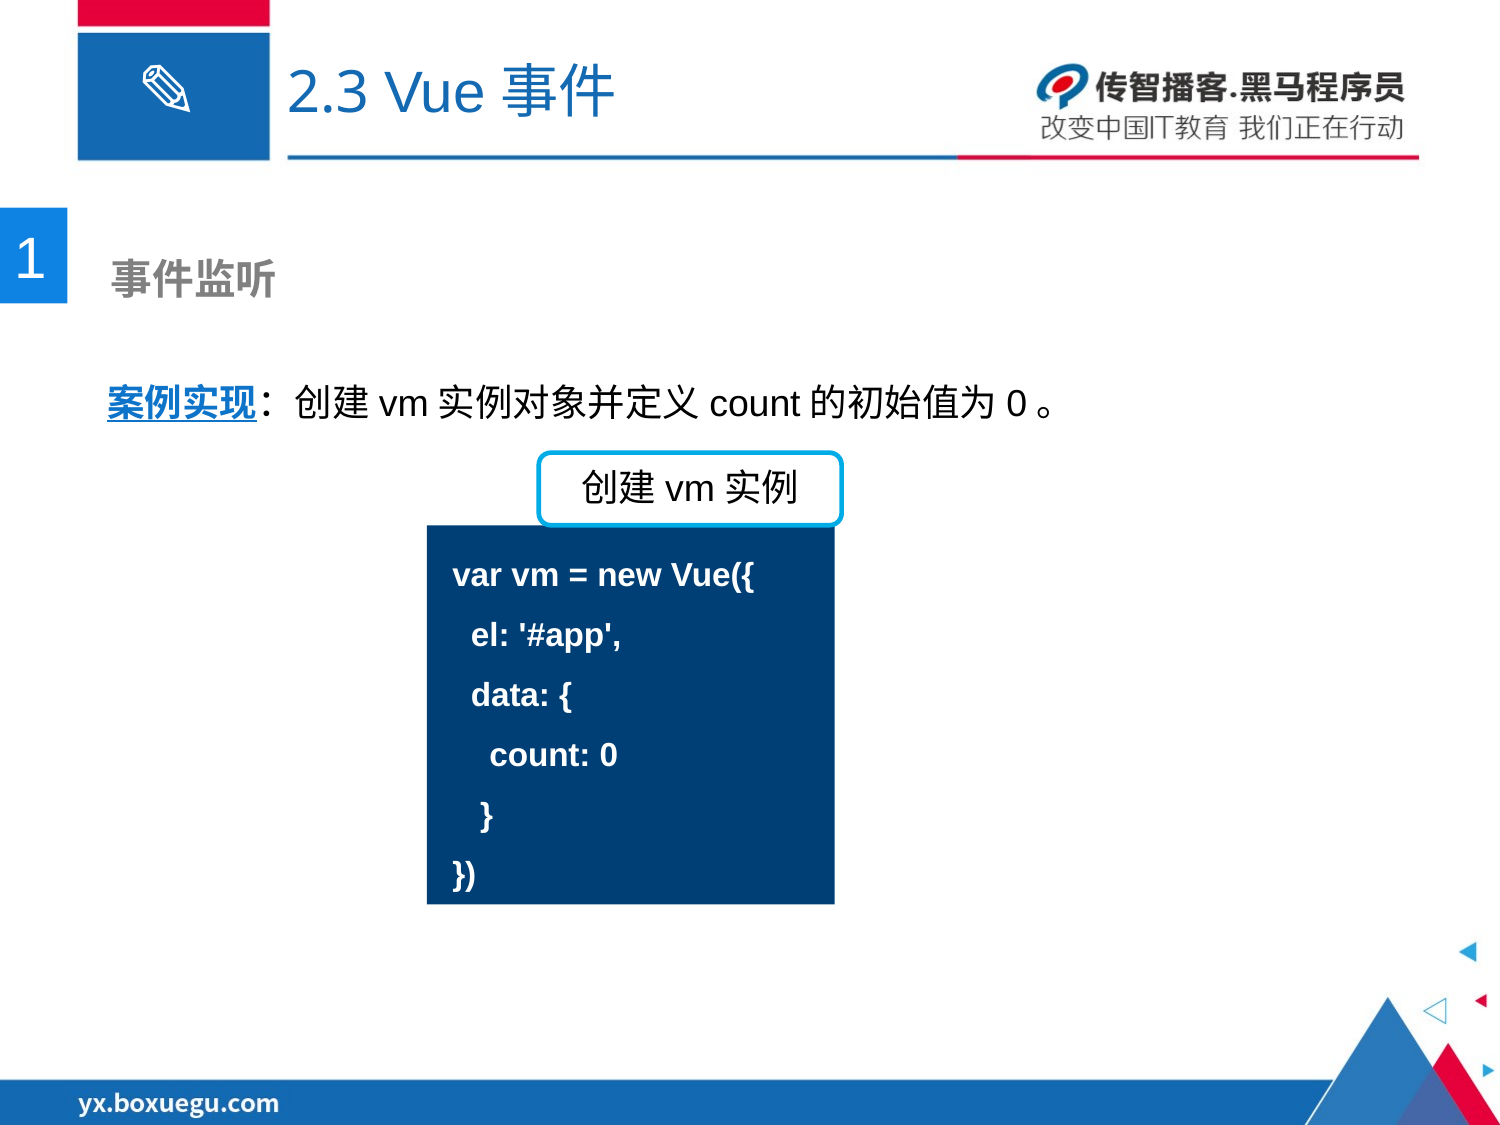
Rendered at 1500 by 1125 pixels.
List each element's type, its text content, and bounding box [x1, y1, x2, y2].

text_box 案例实现：创建vm实例对象并定义count的初始值为0。 [92, 326, 1390, 432]
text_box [0, 207, 68, 304]
text_box 创建vm实例 [538, 452, 842, 525]
picture [0, 0, 1500, 1125]
title 2.3 Vue事件 [271, 25, 1046, 153]
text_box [426, 525, 835, 905]
text_box 事件监听 [70, 245, 842, 310]
